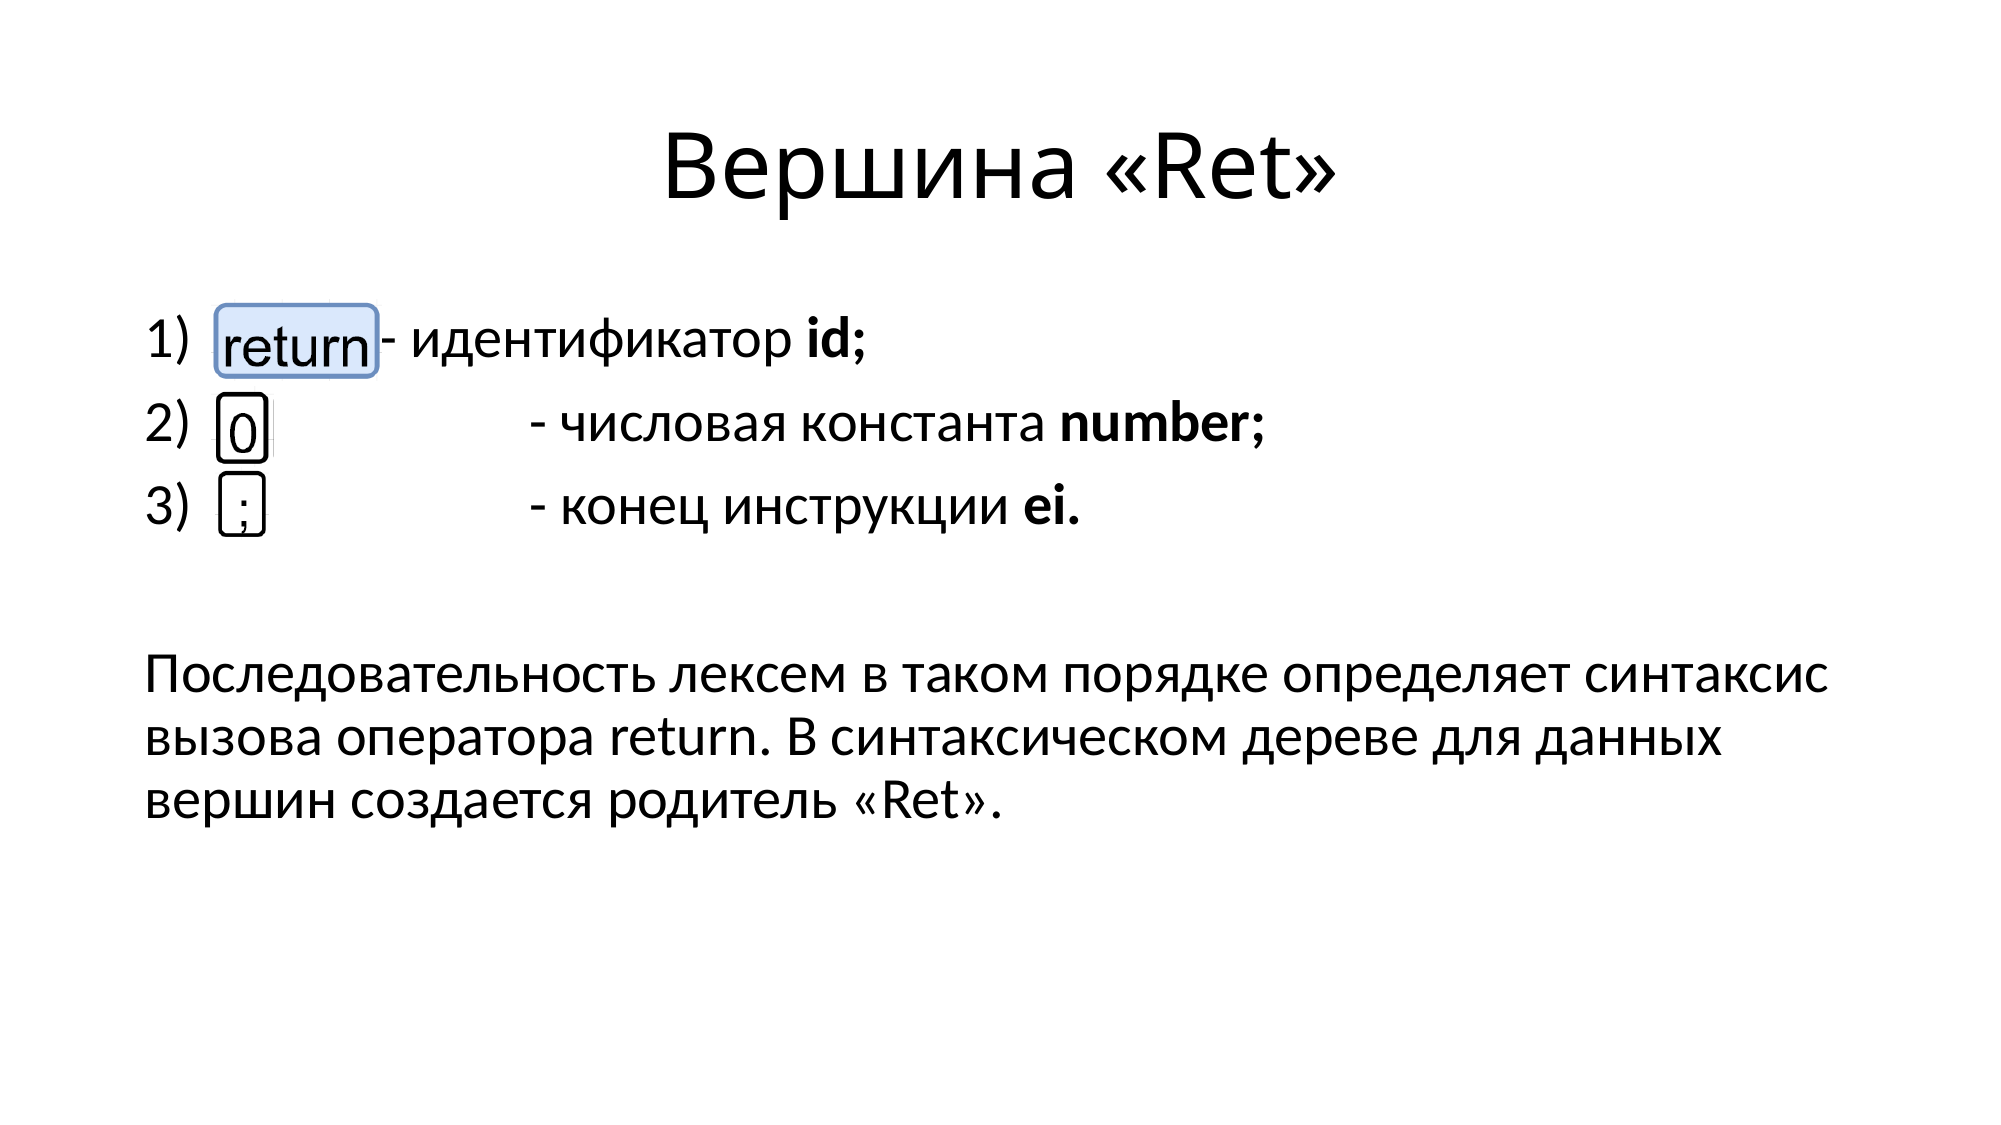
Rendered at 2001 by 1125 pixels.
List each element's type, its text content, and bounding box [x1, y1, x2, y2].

picture [211, 299, 382, 382]
list return - идентификатор id; 0 - числовая константа number; ; - конец инструкции ei. Последовательность лексем в таком порядке определяет синтаксис вызова оператора return. В синтаксическом дереве для данных вершин создается родитель «Ret». [136, 298, 1863, 1014]
picture [211, 386, 274, 540]
title Вершина «Ret» [136, 59, 1863, 278]
